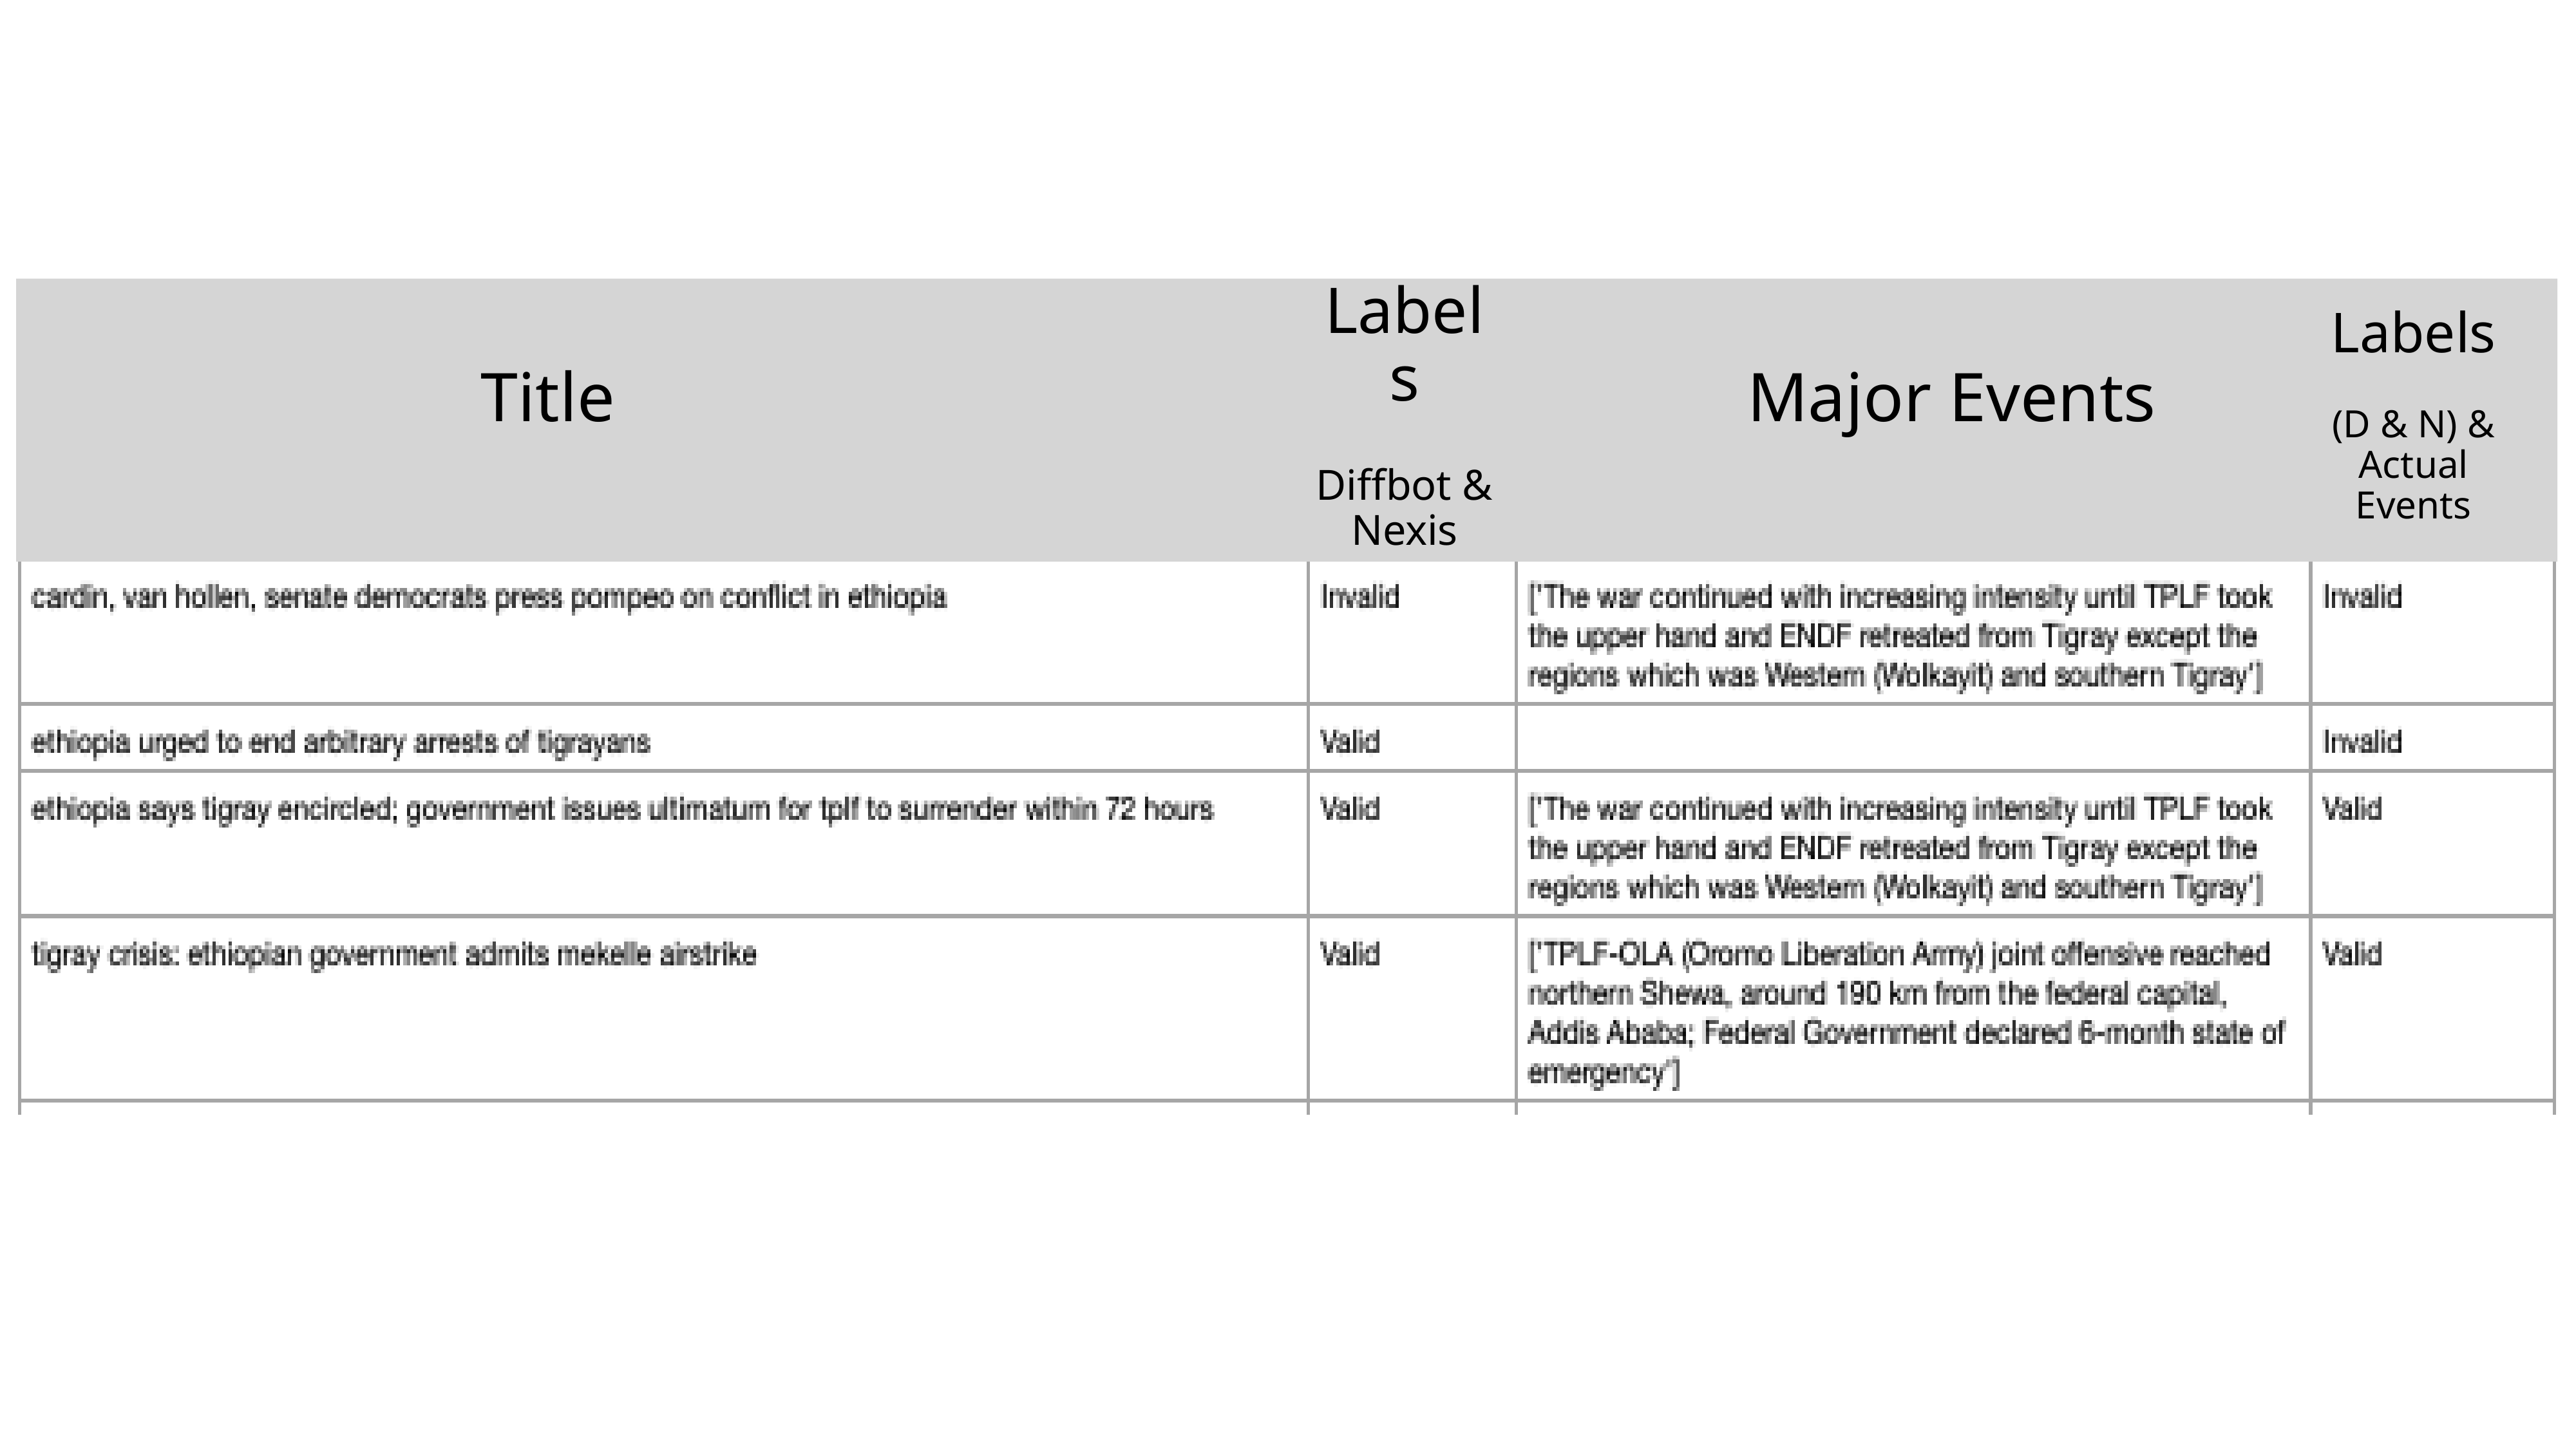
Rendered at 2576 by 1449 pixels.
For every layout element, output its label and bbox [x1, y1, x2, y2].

text_box [15, 269, 2561, 1115]
